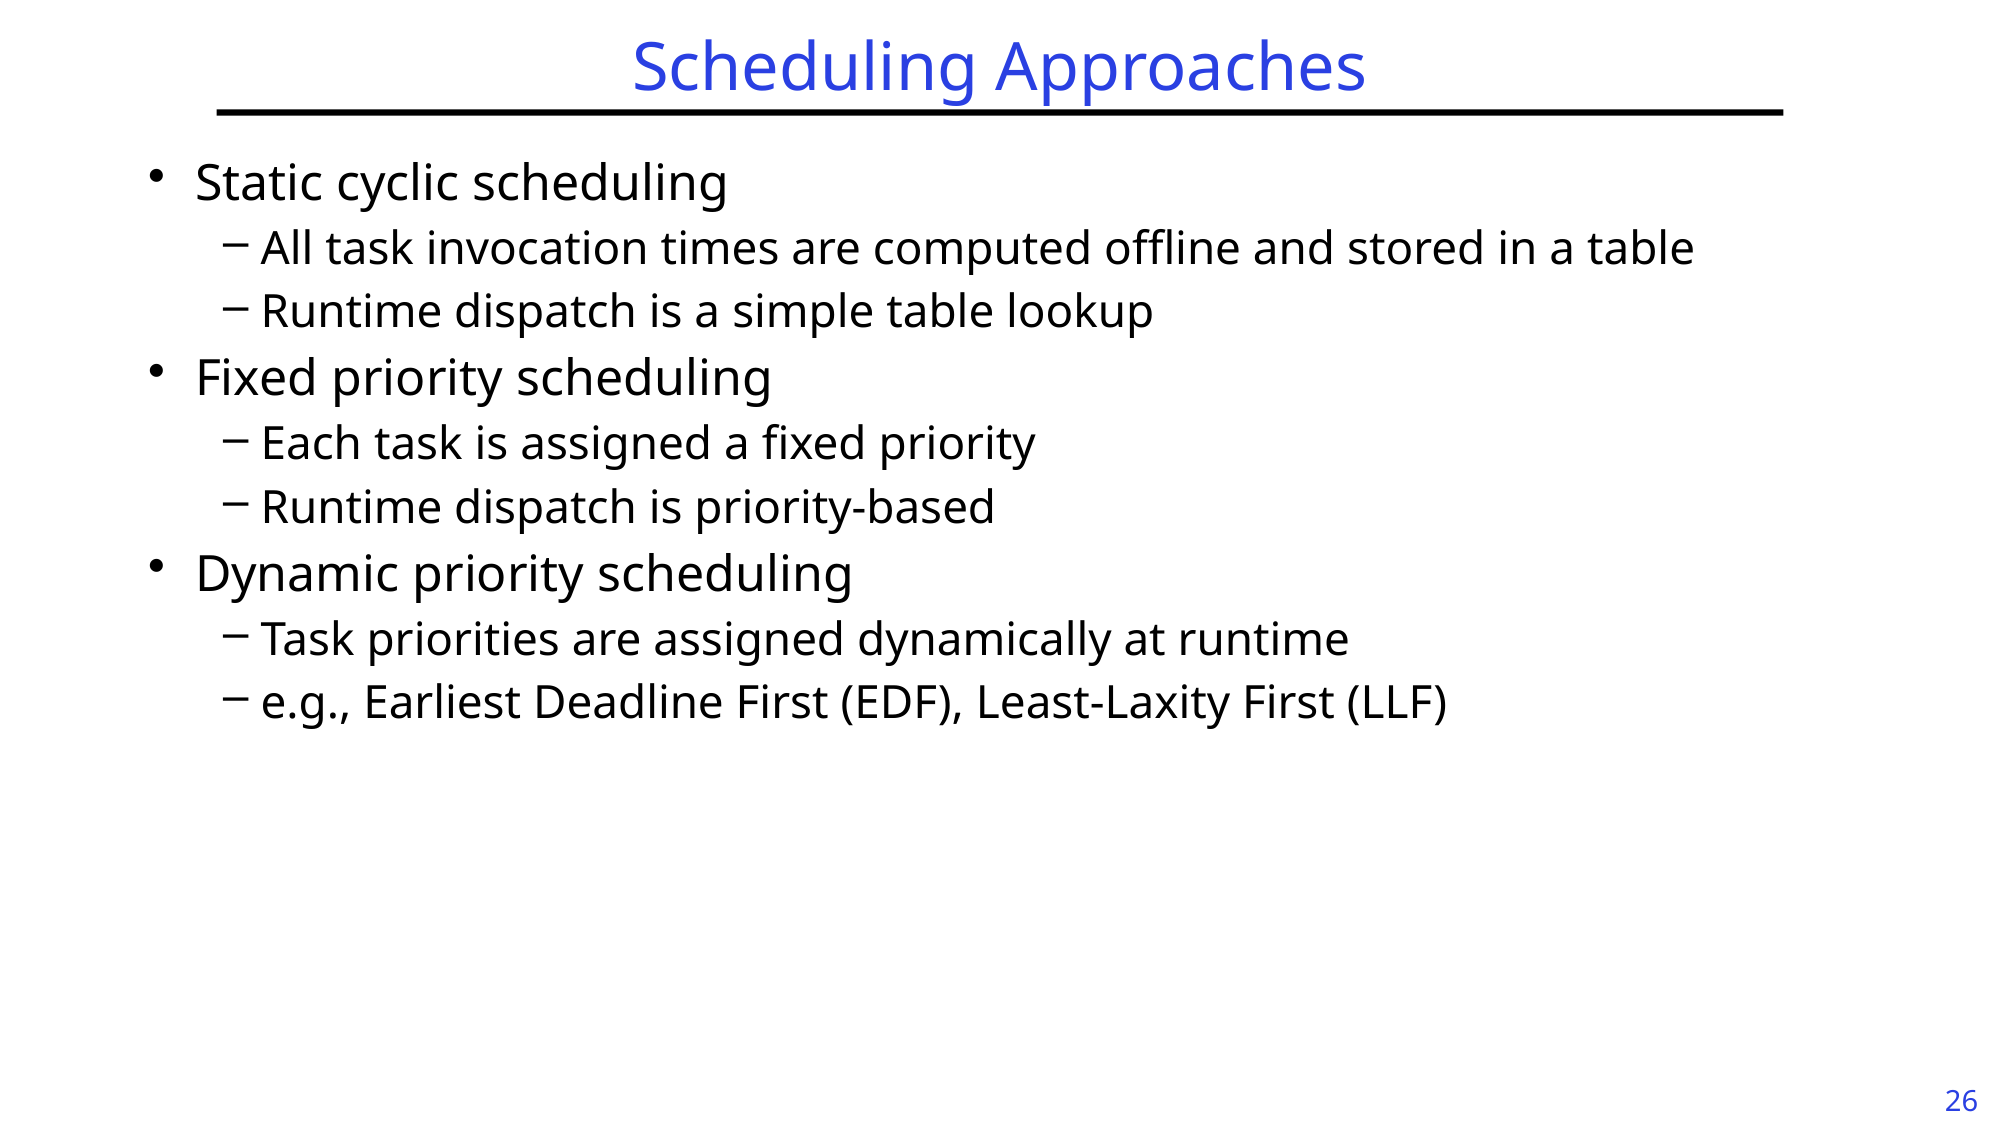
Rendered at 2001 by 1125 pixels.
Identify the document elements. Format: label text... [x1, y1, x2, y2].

list Static cyclic scheduling All task invocation times are computed offline and stored in a table Runtime dispatch is a simple table lookup Fixed priority scheduling Each task is assigned a fixed priority Runtime dispatch is priority-based Dynamic priority scheduling Task priorities are assigned dynamically at runtime e.g., Earliest Deadline First (EDF), Least-Laxity First (LLF) [133, 149, 1867, 988]
title Scheduling Approaches [216, 24, 1784, 113]
